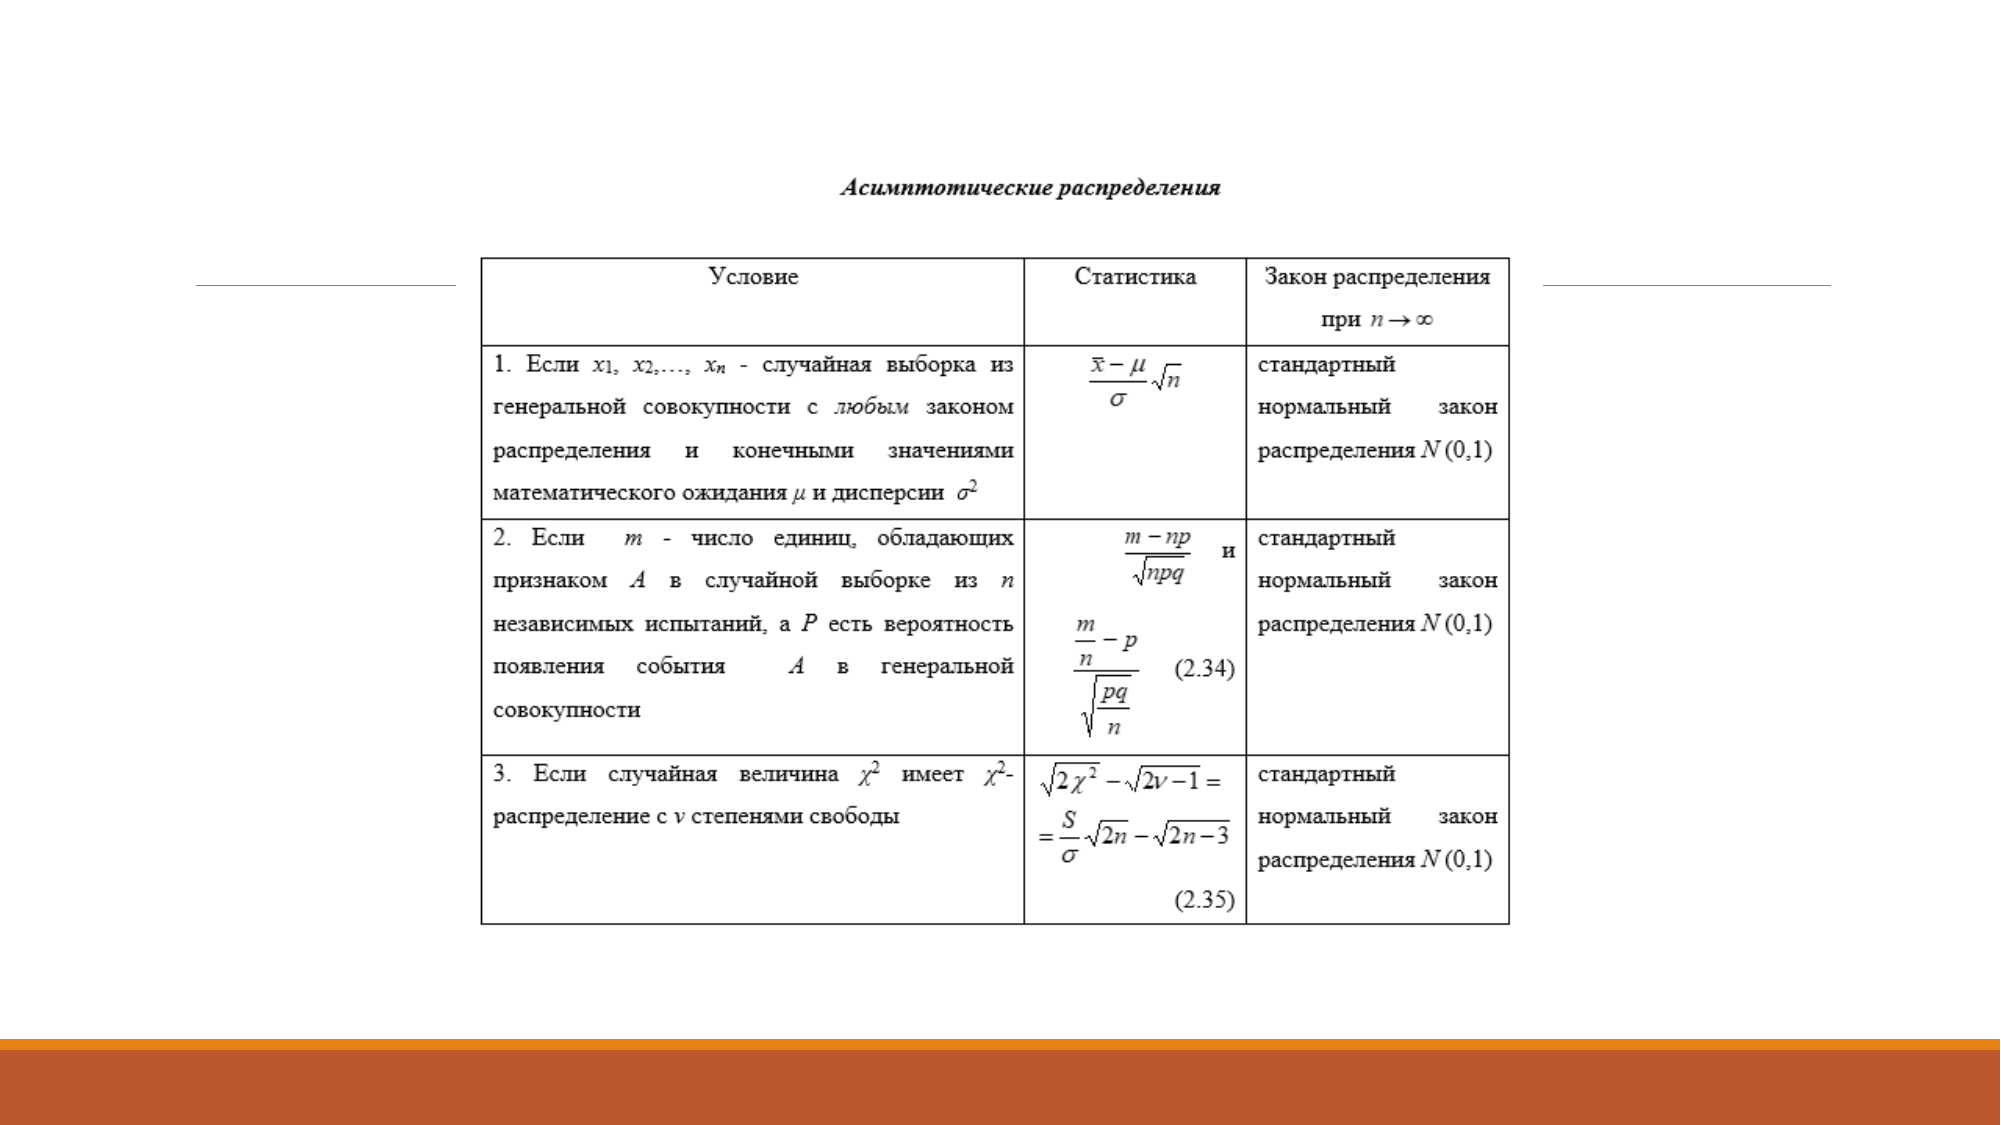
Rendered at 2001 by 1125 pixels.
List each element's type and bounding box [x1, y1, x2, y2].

picture [456, 152, 1544, 973]
